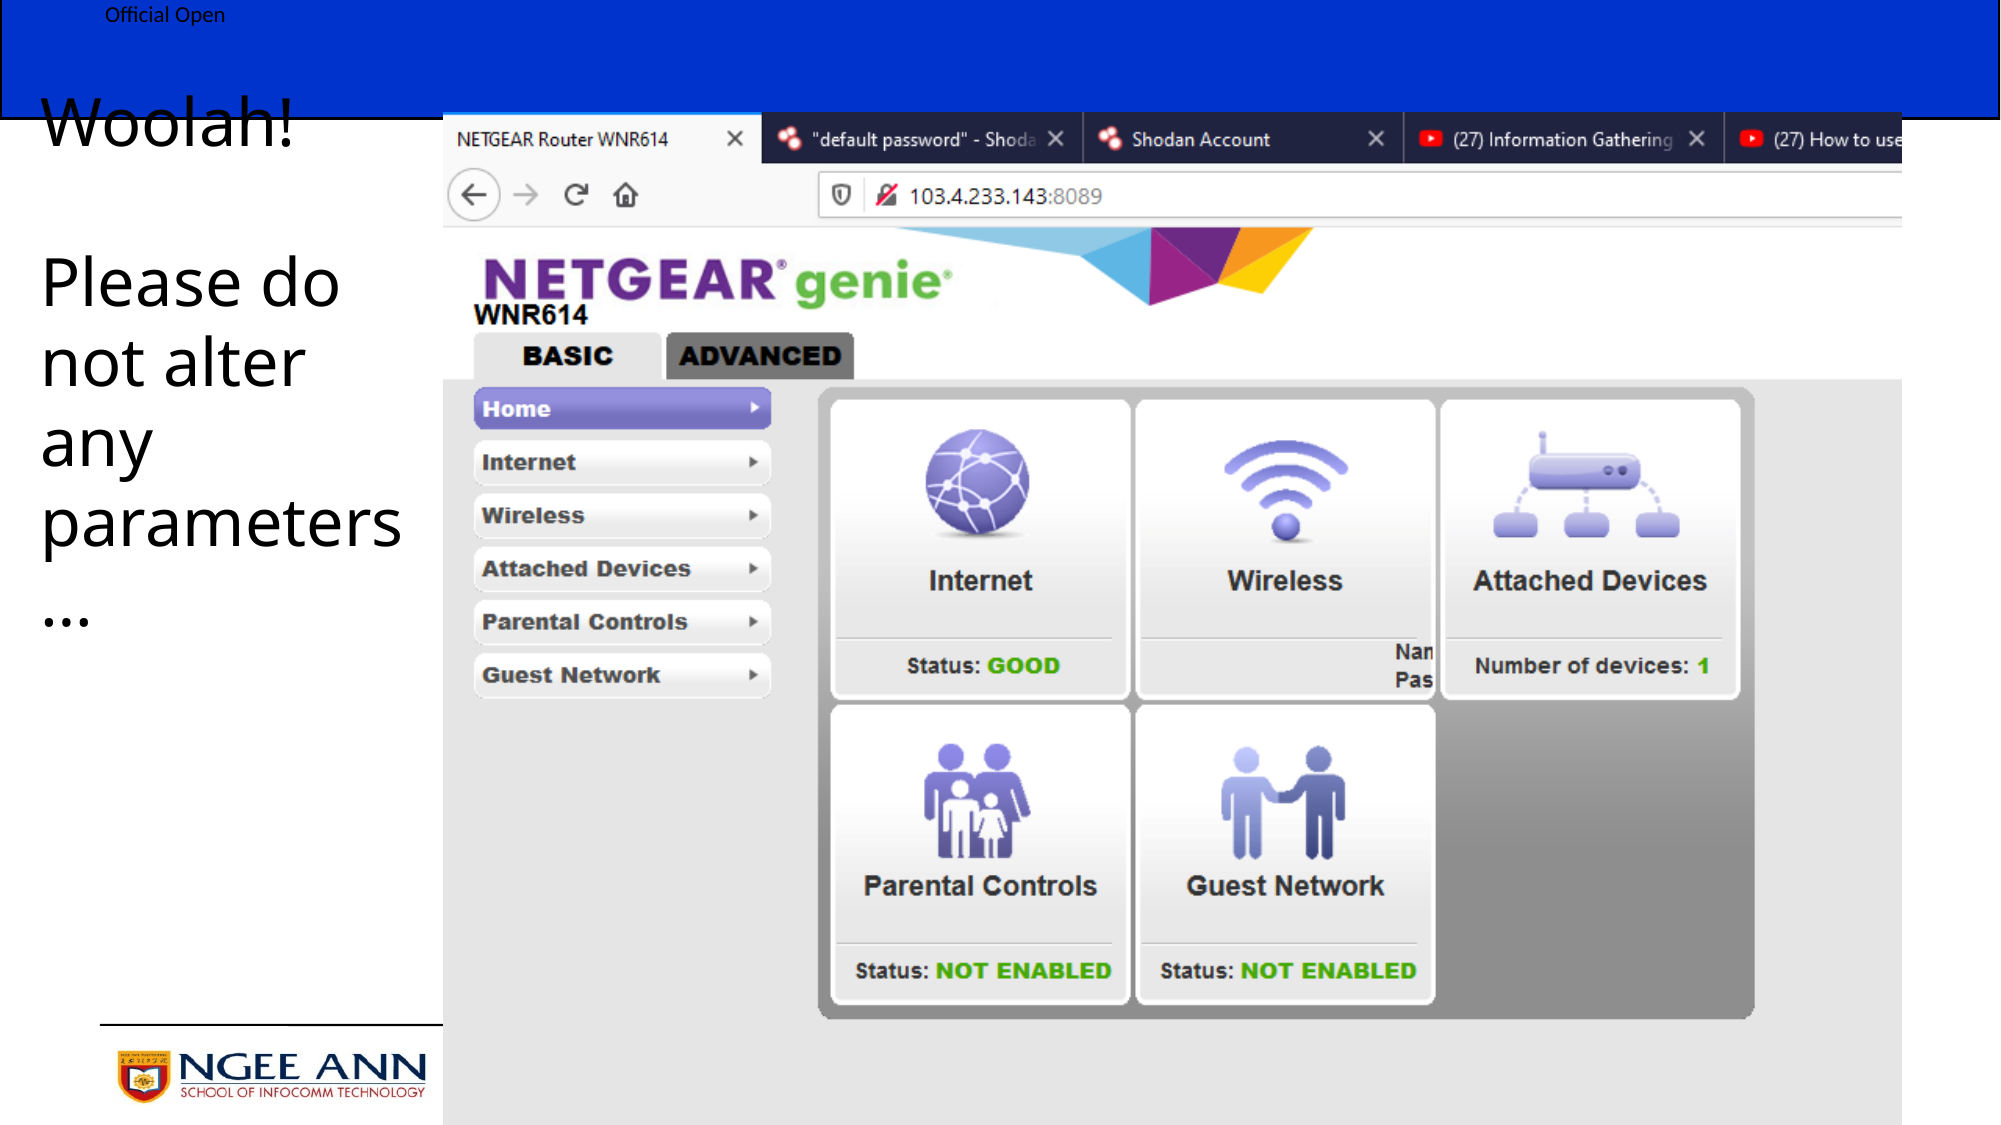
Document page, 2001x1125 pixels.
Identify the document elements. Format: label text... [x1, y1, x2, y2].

title Woolah! Please do not alter any parameters… [23, 301, 438, 419]
picture [83, 112, 1902, 1125]
